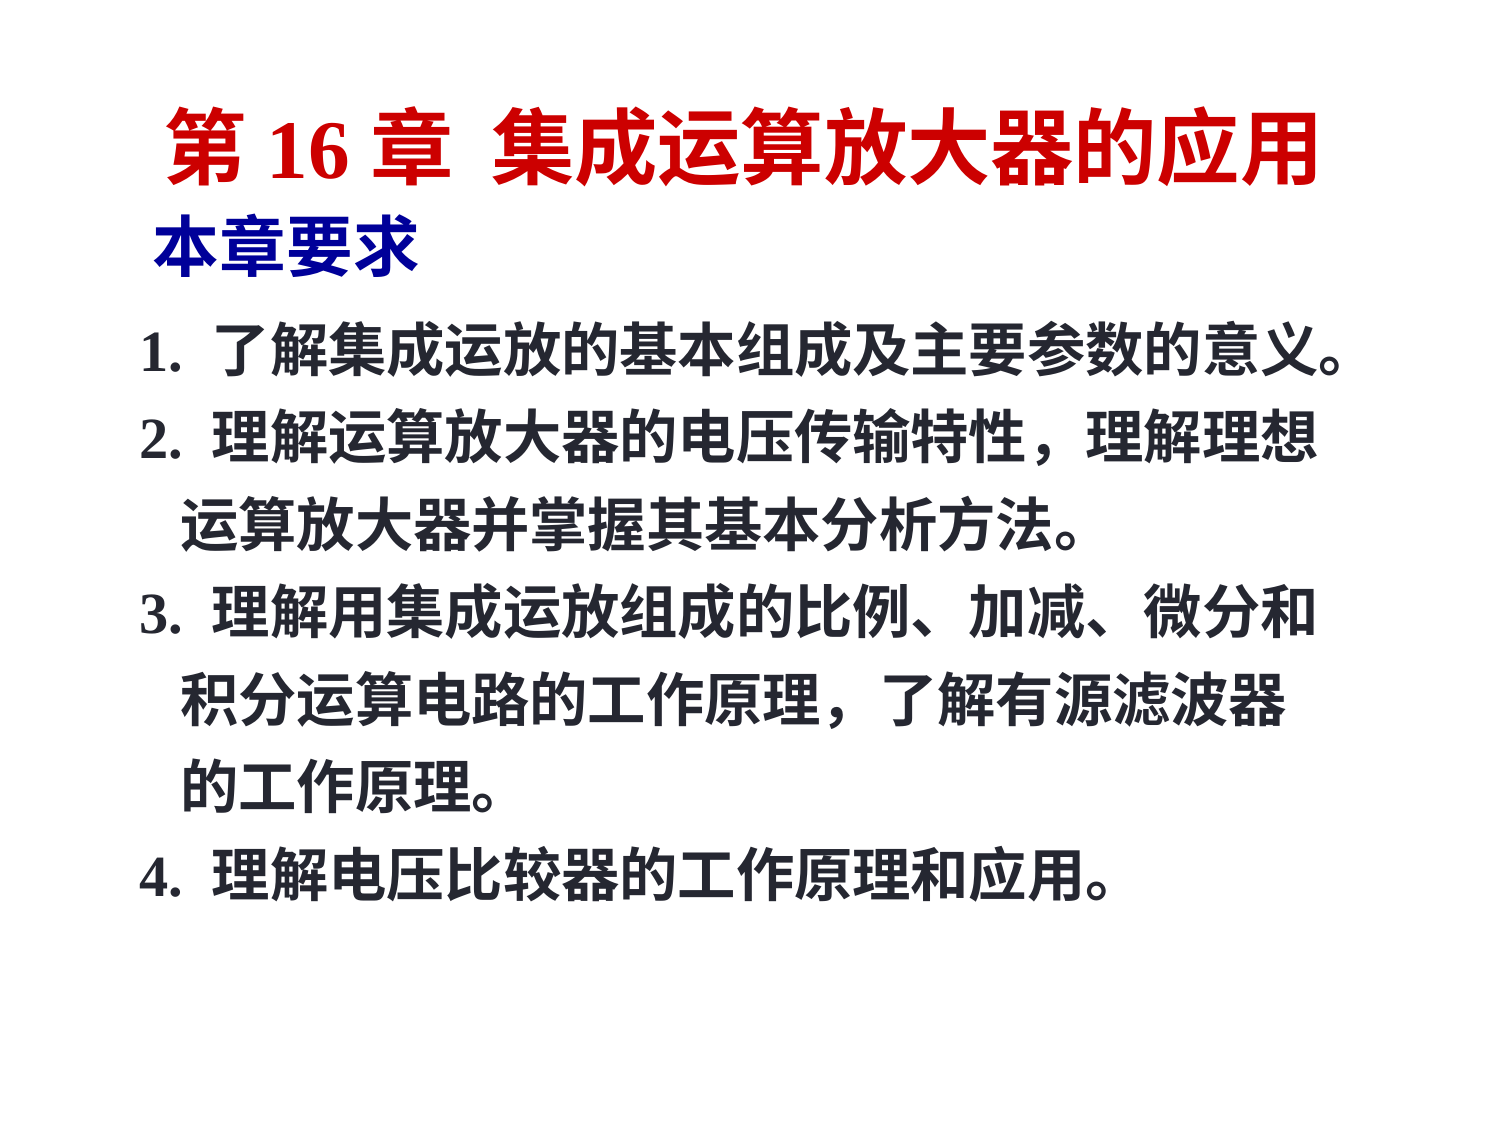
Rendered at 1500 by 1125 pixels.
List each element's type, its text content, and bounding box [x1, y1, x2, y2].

text_box 本章要求 [138, 200, 435, 293]
text_box 第16章 集成运算放大器的应用 [99, 87, 1388, 200]
text_box 1. 了解集成运放的基本组成及主要参数的意义。 2. 理解运算放大器的电压传输特性，理解理想 运算放大器并掌握其基本分析方法。 3. 理解用集成运放组成的比例、加减、微分和 积分运算电路的工作原理，了解有源滤波器 的工作原理。 4. 理解电压比较器的工作原理和应用。 [124, 305, 1400, 915]
